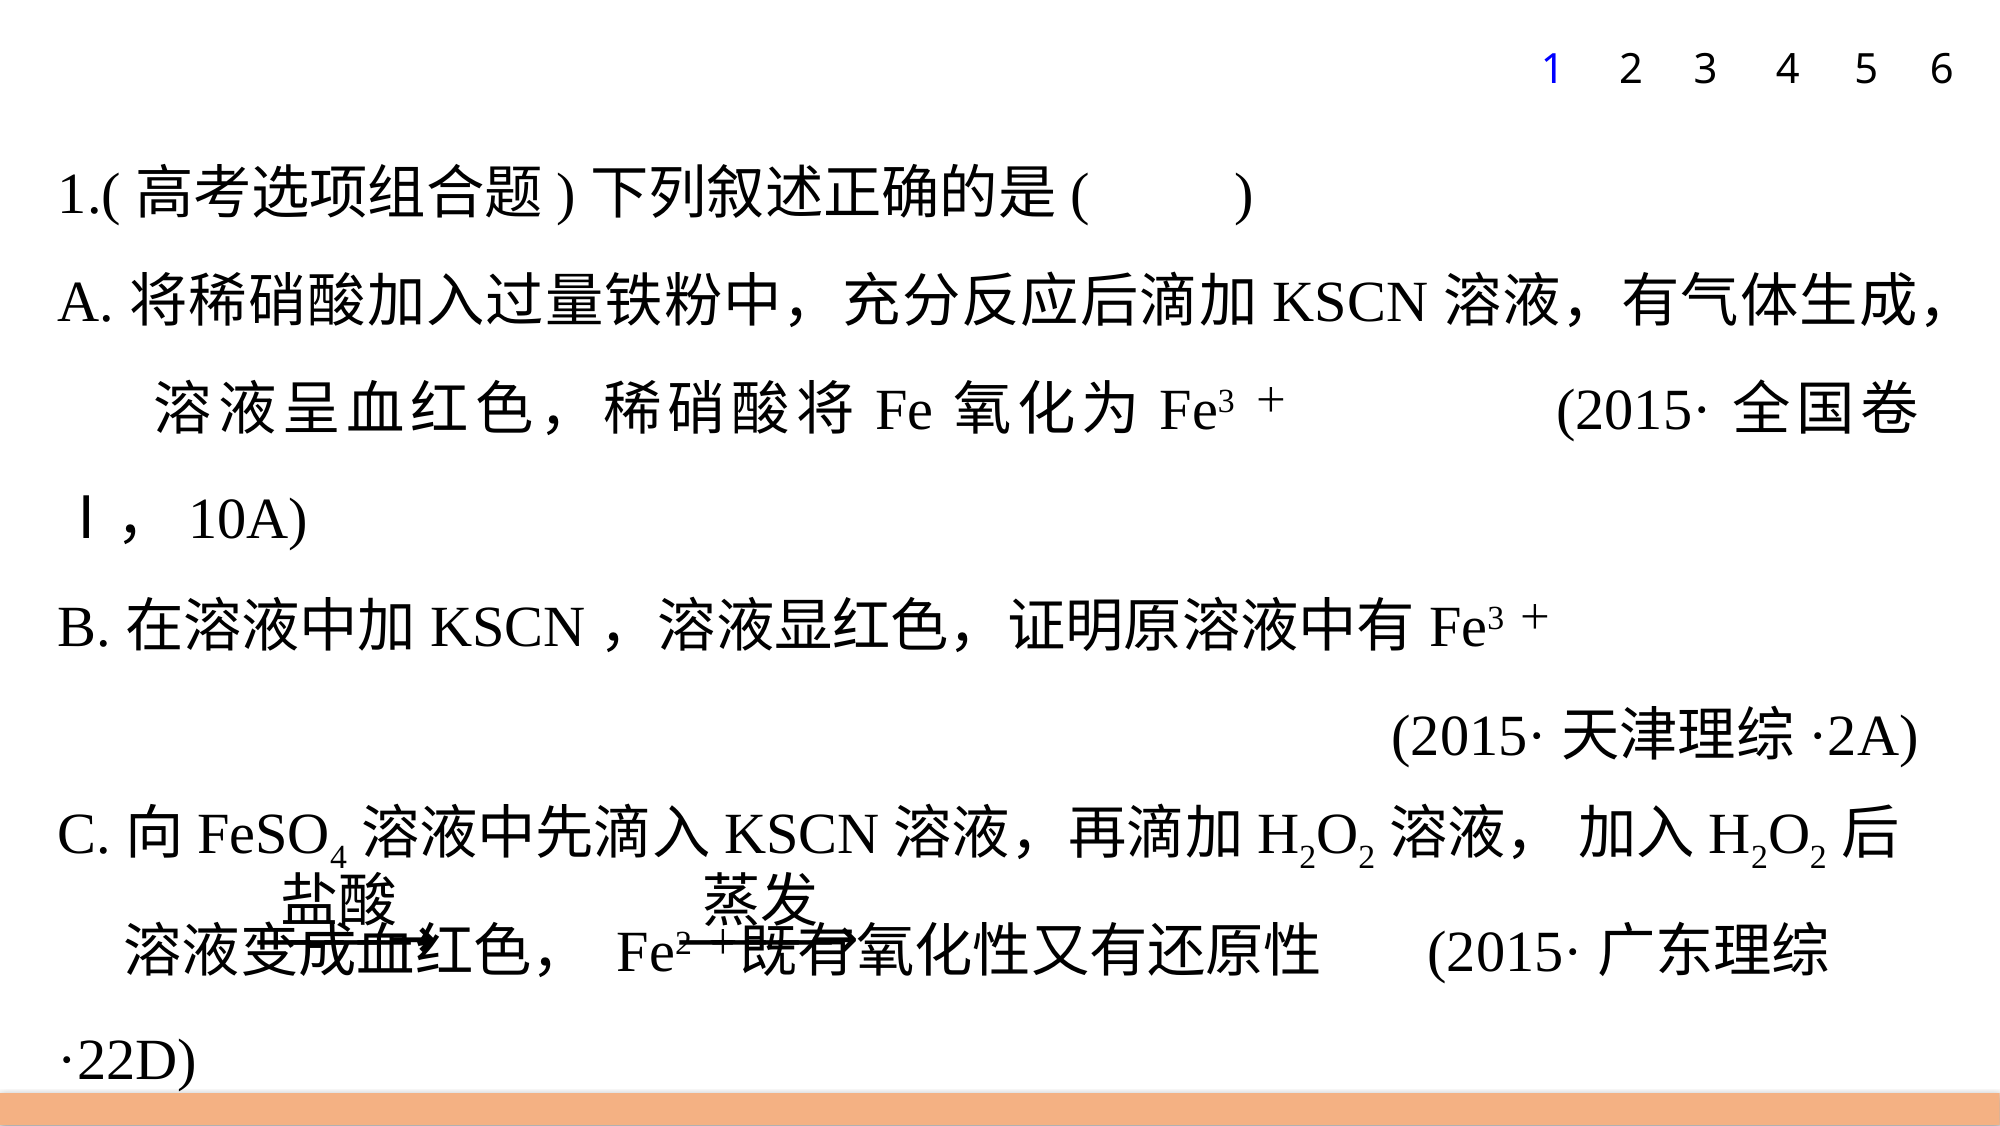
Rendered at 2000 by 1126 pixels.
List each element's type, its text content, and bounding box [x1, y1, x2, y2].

text_box 5 [1837, 19, 1899, 109]
text_box 1 [1519, 19, 1585, 109]
text_box 6 [1912, 19, 1974, 114]
text_box 2 [1601, 19, 1664, 109]
text_box 1.(高考选项组合题)下列叙述正确的是( ) A.将稀硝酸加入过量铁粉中，充分反应后滴加KSCN溶液，有气体生成， 溶液呈血红色，稀硝酸将Fe氧化为Fe3＋ (2015·全国卷Ⅰ，10A) B.在溶液中加KSCN，溶液显红色，证明原溶液中有Fe3＋ (2015·天津理综·2A) C.向FeSO4溶液中先滴入KSCN溶液，再滴加H2O2溶液， 加入H2O2后 溶液变成血红色， Fe2＋既有氧化性又有还原性 (2015·广东理综·22D) D.Fe2O3 FeCl3(aq) 无水FeCl3 (2015·江苏·8C) [43, 109, 1934, 1091]
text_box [255, 853, 451, 987]
text_box 4 [1754, 19, 1820, 109]
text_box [677, 853, 873, 987]
text_box 3 [1680, 19, 1738, 109]
text_box [0, 1092, 2000, 1126]
